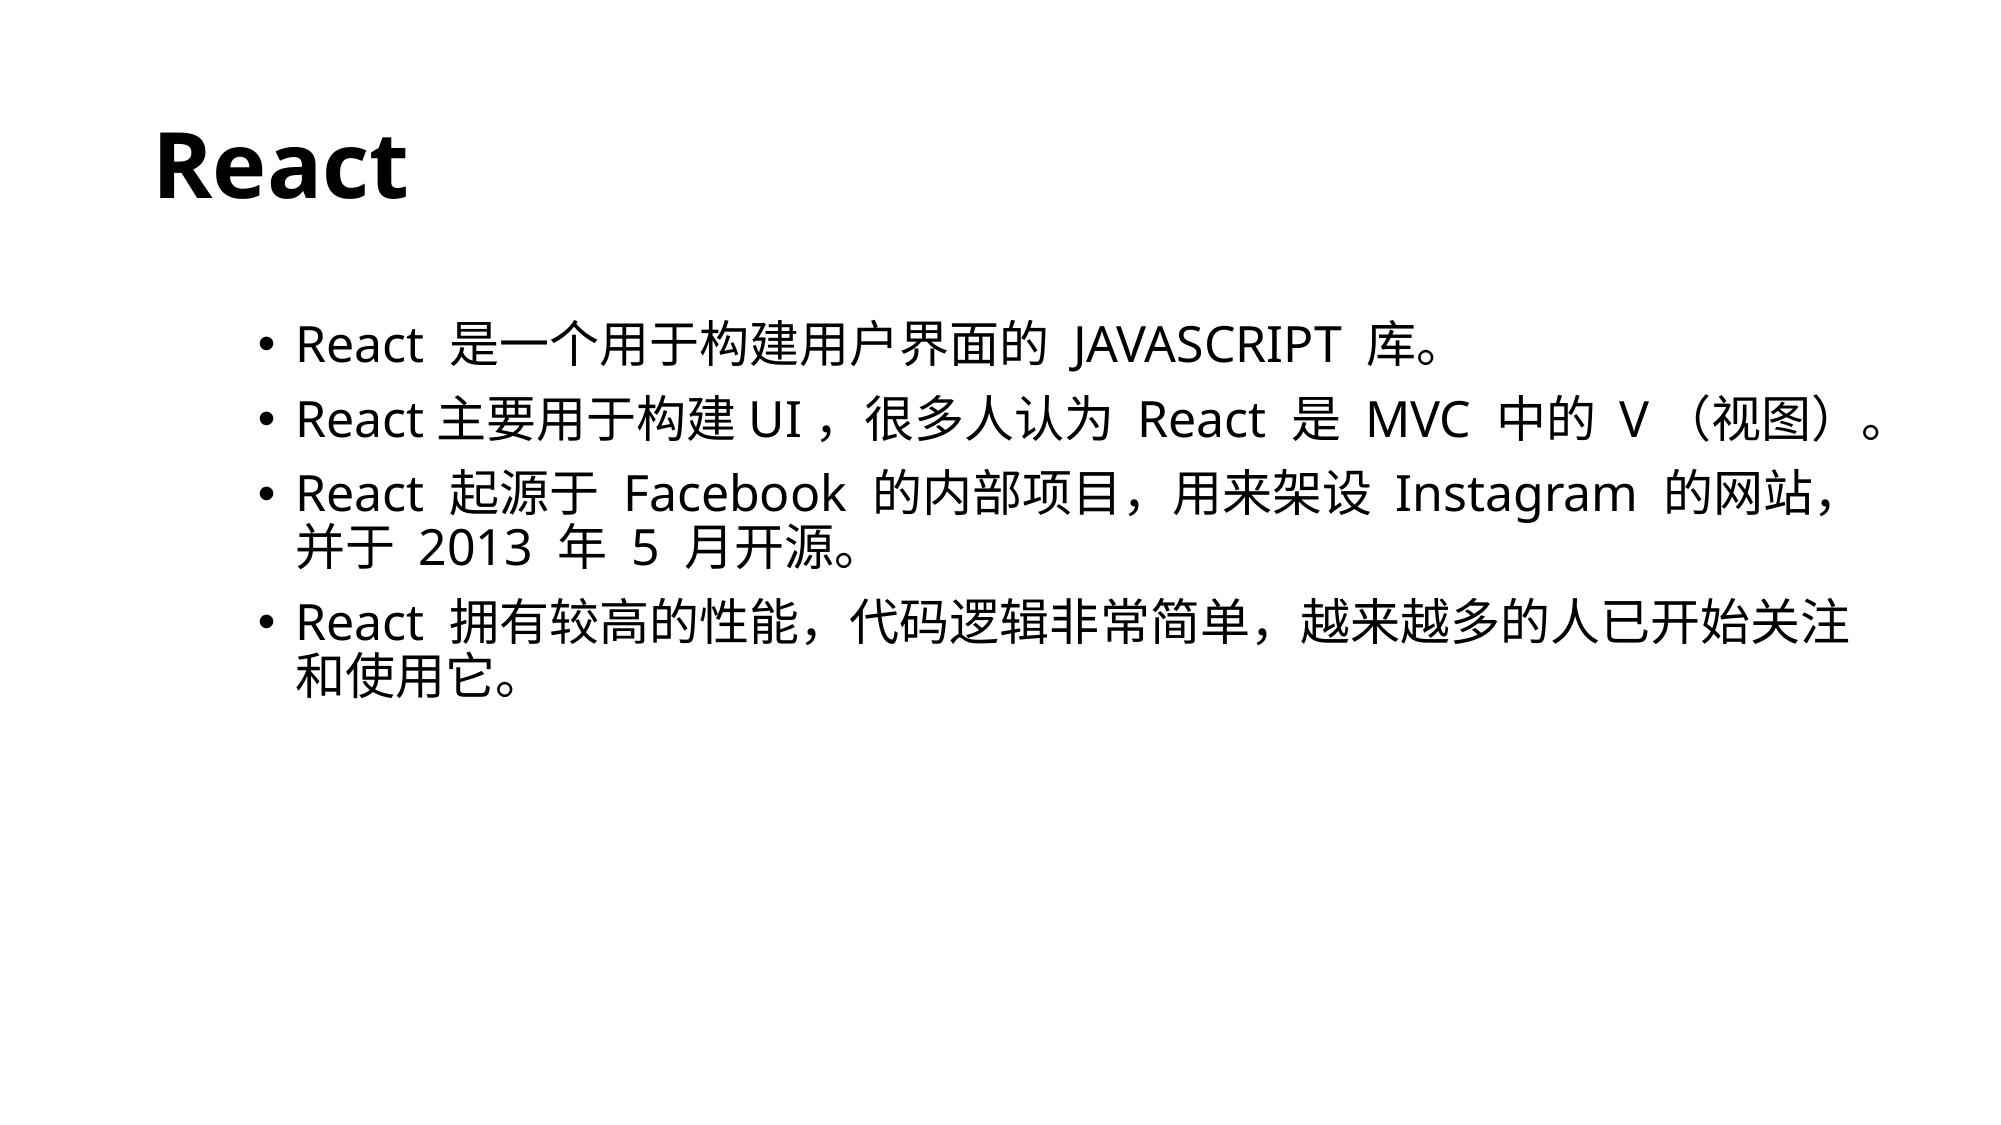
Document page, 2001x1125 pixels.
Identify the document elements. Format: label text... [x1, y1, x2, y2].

list React 是一个用于构建用户界面的 JAVASCRIPT 库。 React主要用于构建UI，很多人认为 React 是 MVC 中的 V（视图）。 React 起源于 Facebook 的内部项目，用来架设 Instagram 的网站，并于 2013 年 5 月开源。 React 拥有较高的性能，代码逻辑非常简单，越来越多的人已开始关注和使用它。 [243, 311, 1890, 857]
title React [137, 59, 1863, 278]
